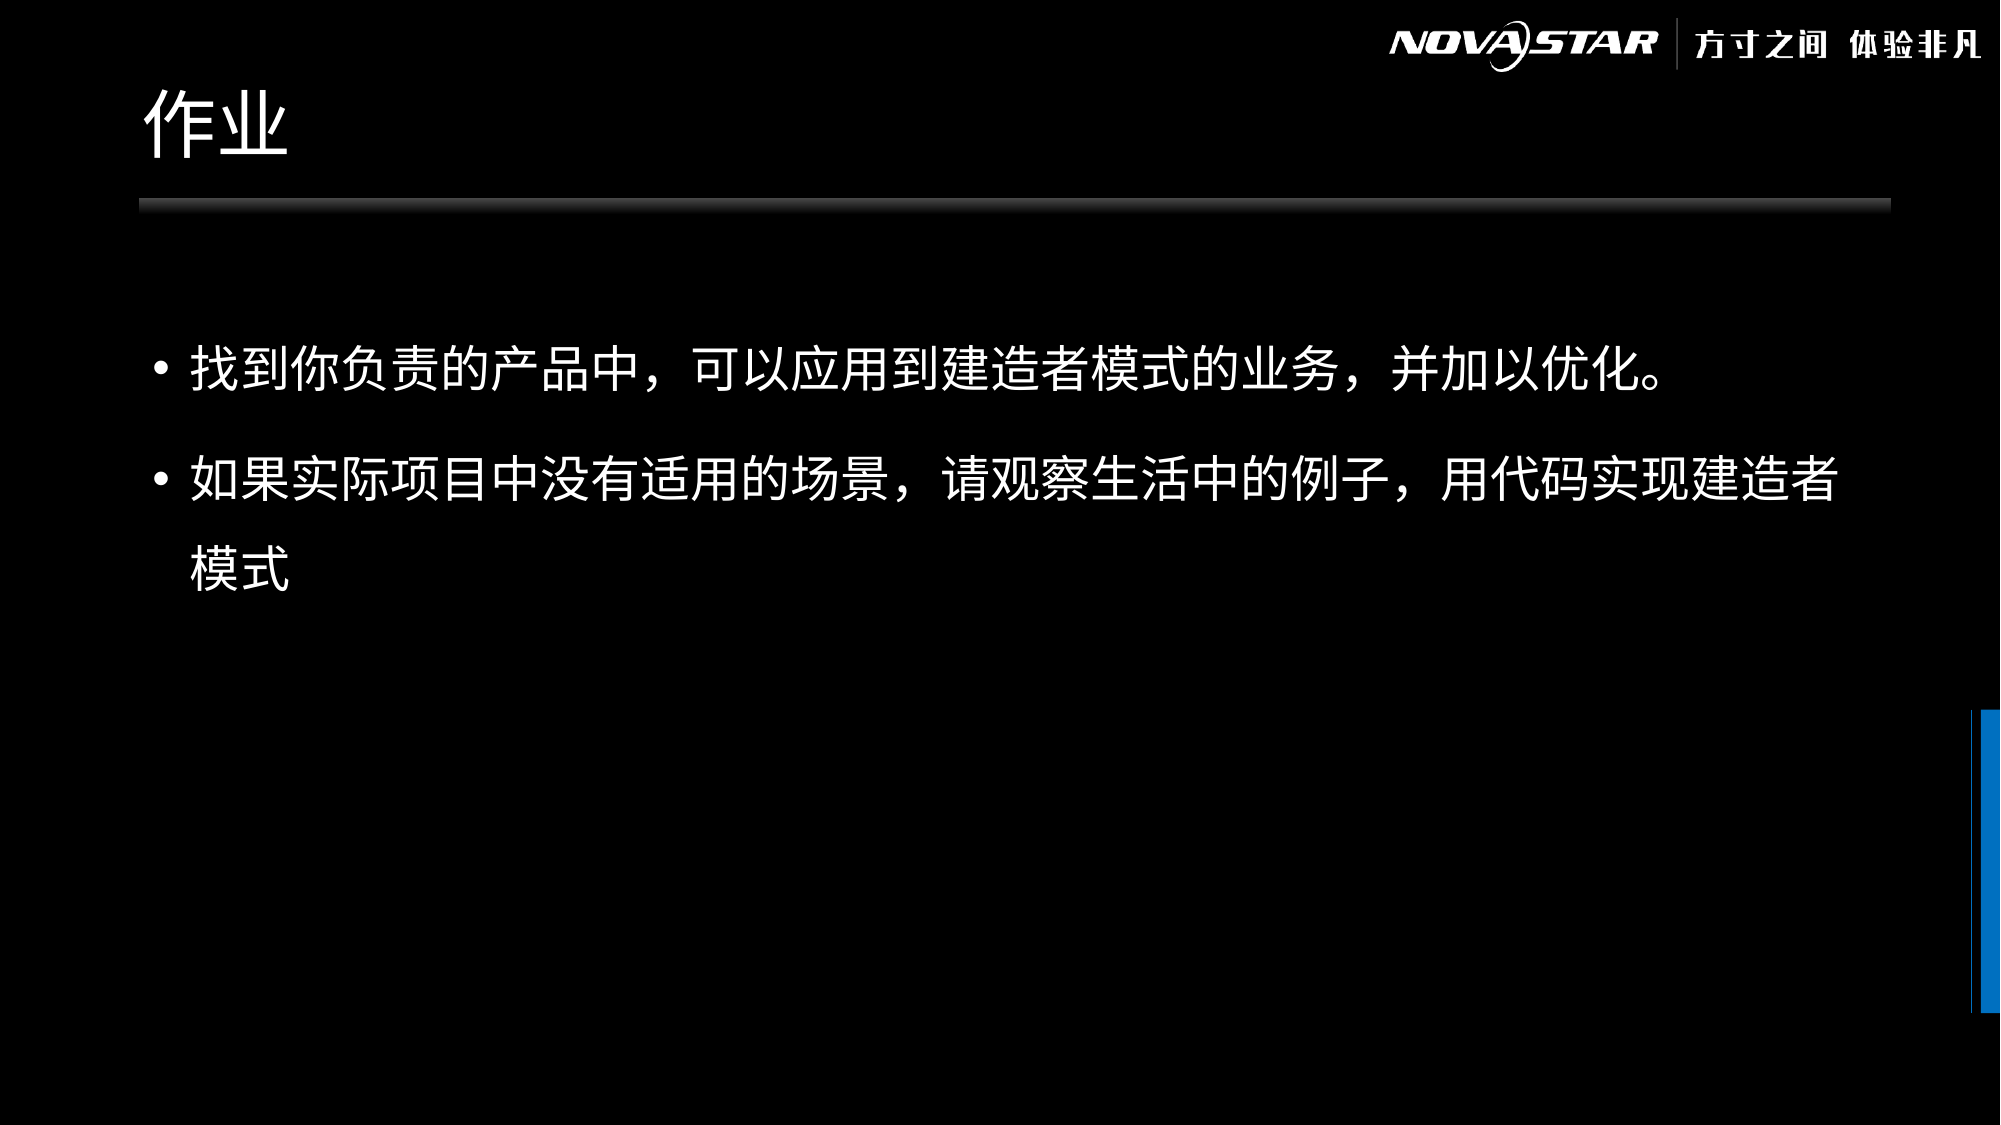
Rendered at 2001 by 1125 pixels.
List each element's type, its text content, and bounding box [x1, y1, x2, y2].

list 找到你负责的产品中，可以应用到建造者模式的业务，并加以优化。 如果实际项目中没有适用的场景，请观察生活中的例子，用代码实现建造者模式 [137, 299, 1863, 1014]
title 作业 [126, 59, 1061, 196]
picture [1389, 18, 1981, 72]
text_box [138, 197, 1892, 231]
